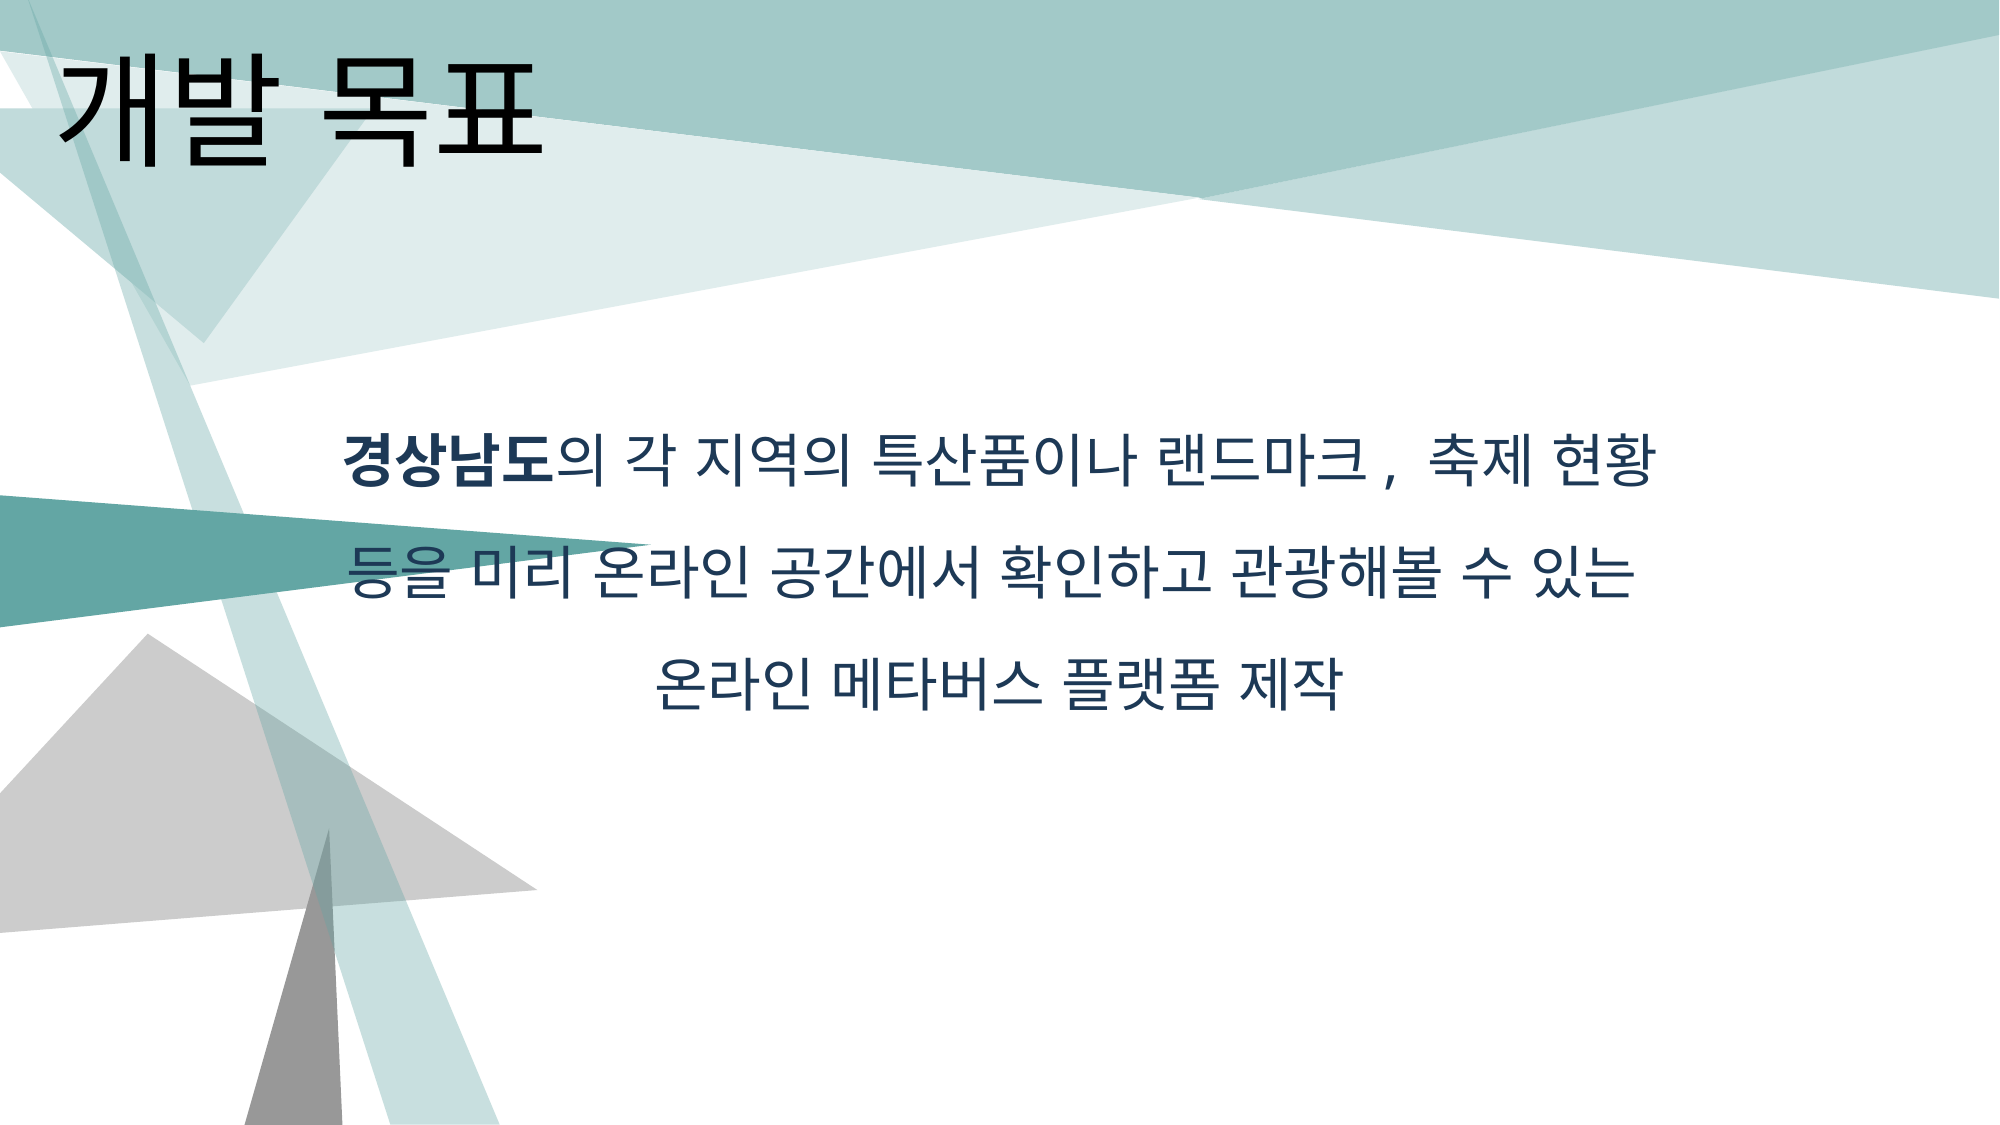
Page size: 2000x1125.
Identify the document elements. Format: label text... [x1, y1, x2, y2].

subtitle 경상남도의 각 지역의 특산품이나 랜드마크, 축제 현황 등을 미리 온라인 공간에서 확인하고 관광해볼 수 있는 온라인 메타버스 플랫폼 제작 [323, 291, 1676, 904]
title 개발 목표 [38, 28, 697, 186]
